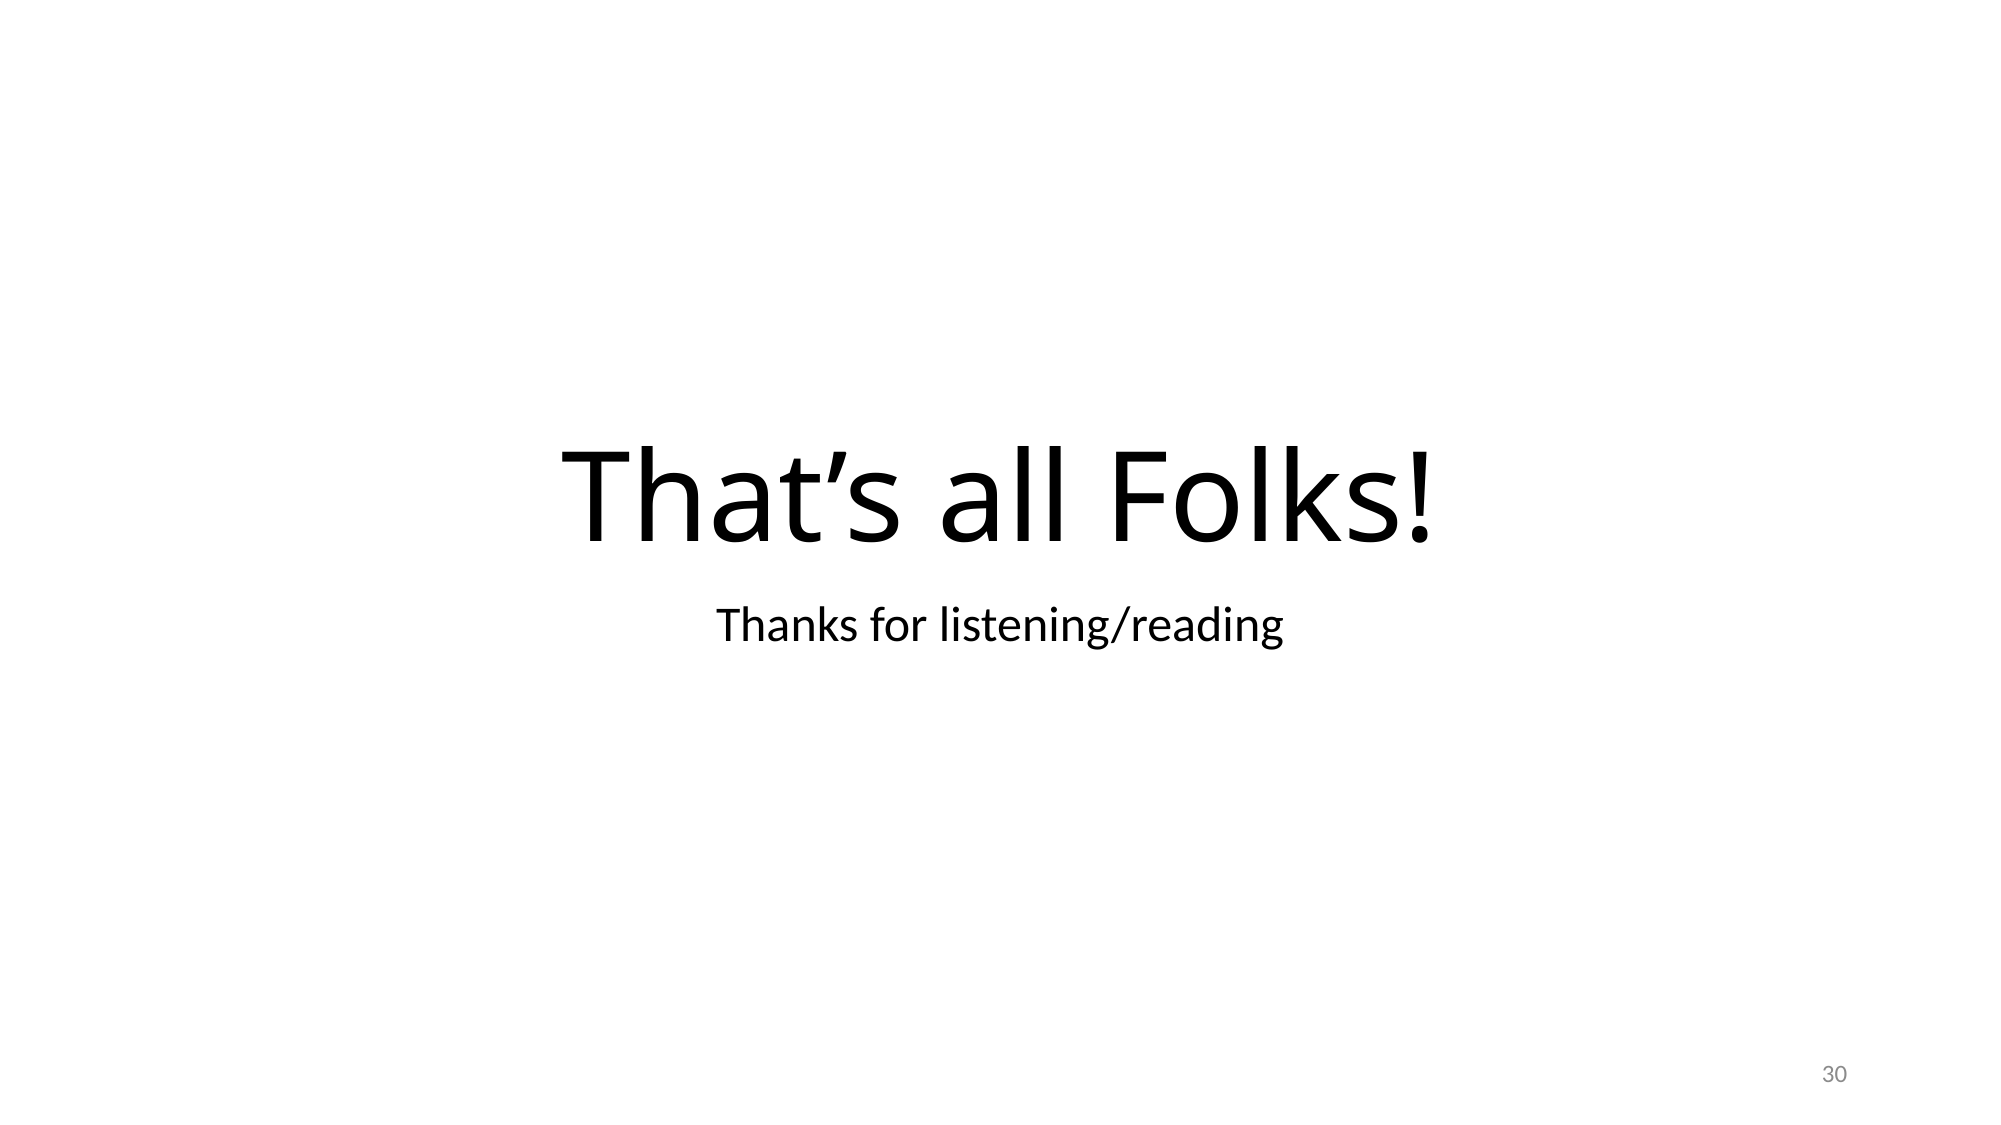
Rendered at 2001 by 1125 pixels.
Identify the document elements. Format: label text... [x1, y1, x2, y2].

subtitle Thanks for listening/reading [249, 590, 1750, 863]
title That’s all Folks! [249, 184, 1750, 576]
slide_number 30 [1412, 1042, 1863, 1103]
